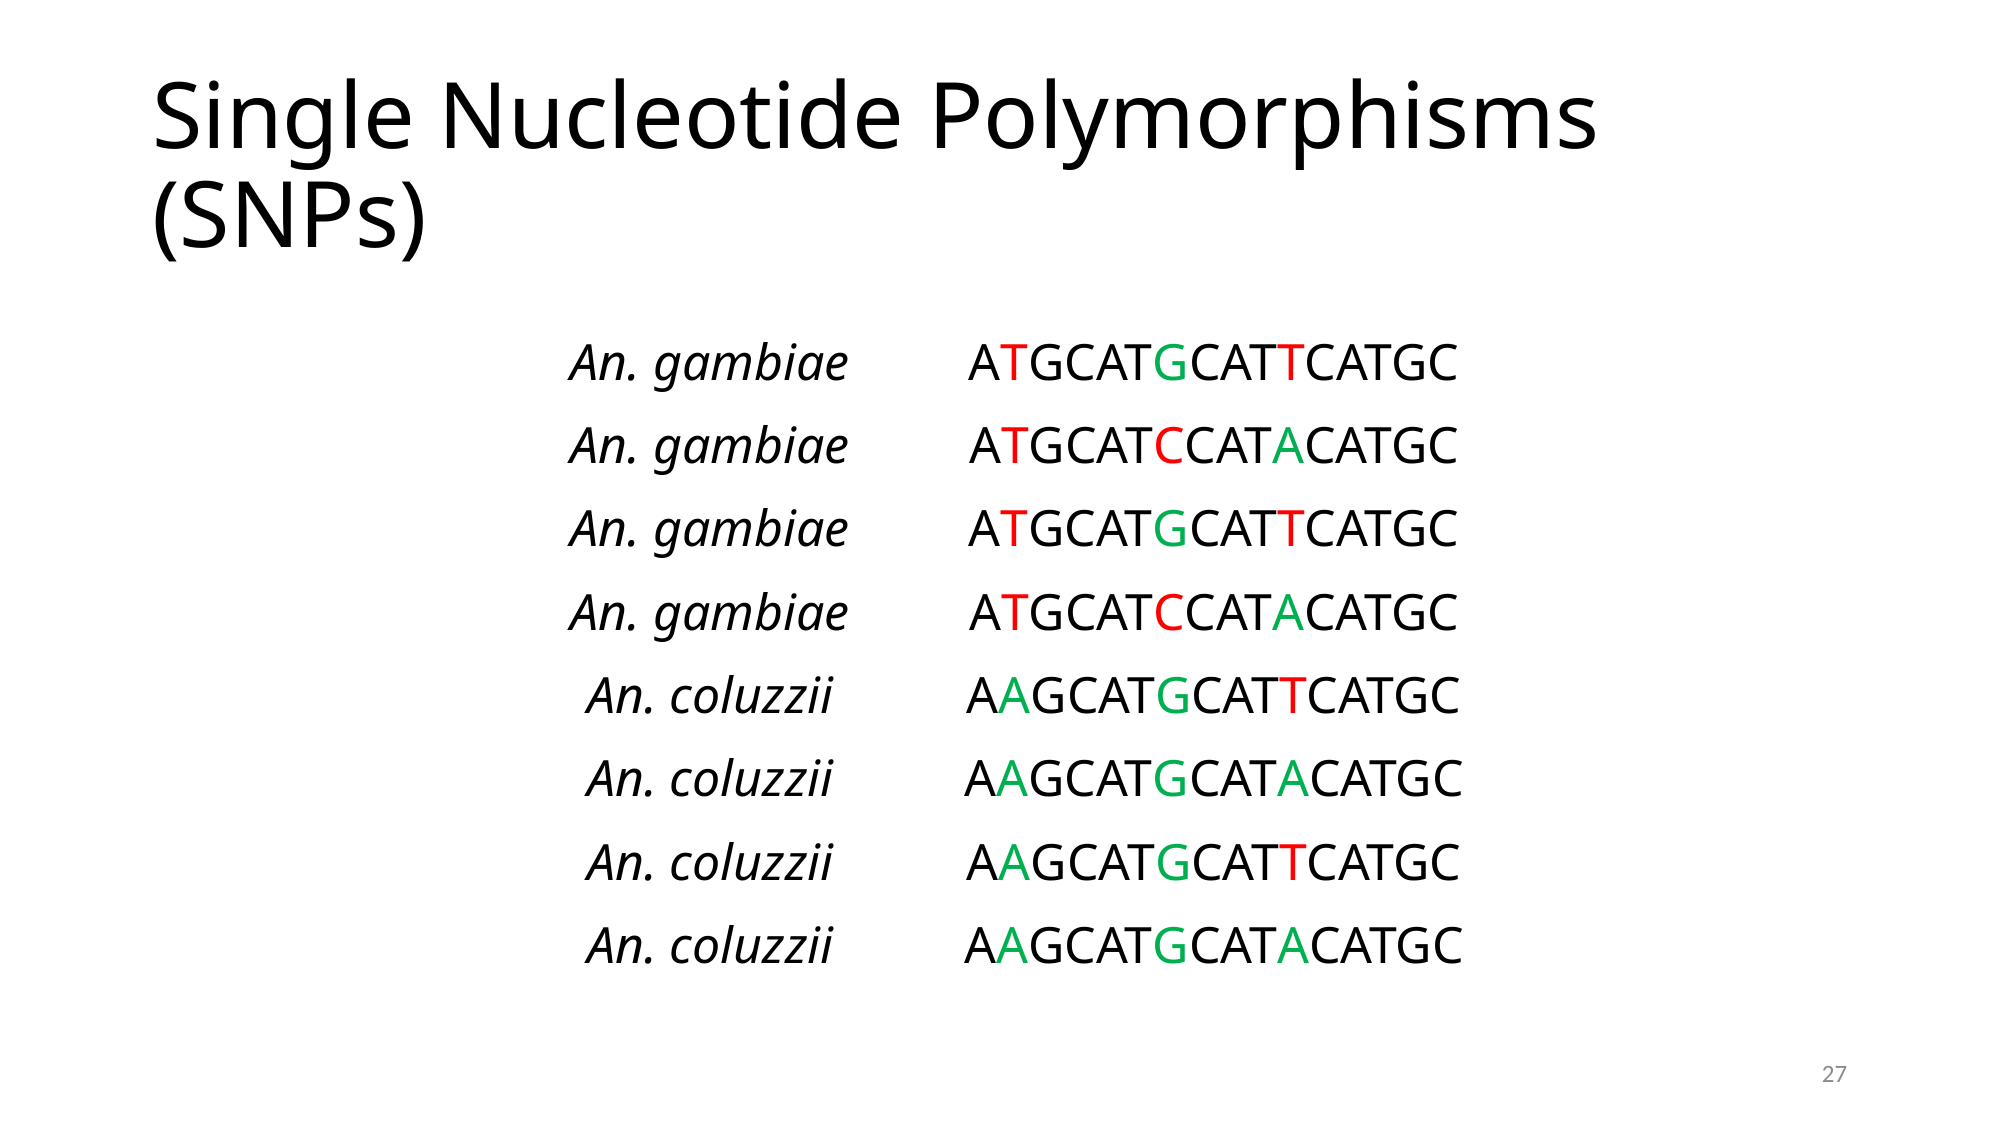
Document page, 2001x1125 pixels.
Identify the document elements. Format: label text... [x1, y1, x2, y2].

table_cell ATGCATCCATACATGC [925, 569, 1503, 653]
table_header An. gambiae [497, 320, 925, 403]
table_cell AAGCATGCATACATGC [925, 902, 1503, 985]
table_cell An. coluzzii [497, 653, 925, 736]
table_header ATGCATGCATTCATGC [925, 320, 1503, 403]
table_cell AAGCATGCATTCATGC [925, 653, 1503, 736]
table_cell An. gambiae [497, 486, 925, 569]
table_cell An. coluzzii [497, 902, 925, 985]
table_cell ATGCATGCATTCATGC [925, 486, 1503, 569]
table_cell An. gambiae [497, 569, 925, 653]
table_cell AAGCATGCATTCATGC [925, 819, 1503, 902]
table_cell AAGCATGCATACATGC [925, 736, 1503, 819]
table_cell An. gambiae [497, 403, 925, 486]
slide_number 27 [1412, 1042, 1863, 1103]
table_cell An. coluzzii [497, 736, 925, 819]
title Single Nucleotide Polymorphisms (SNPs) [137, 59, 1863, 278]
table_cell An. coluzzii [497, 819, 925, 902]
table_cell ATGCATCCATACATGC [925, 403, 1503, 486]
